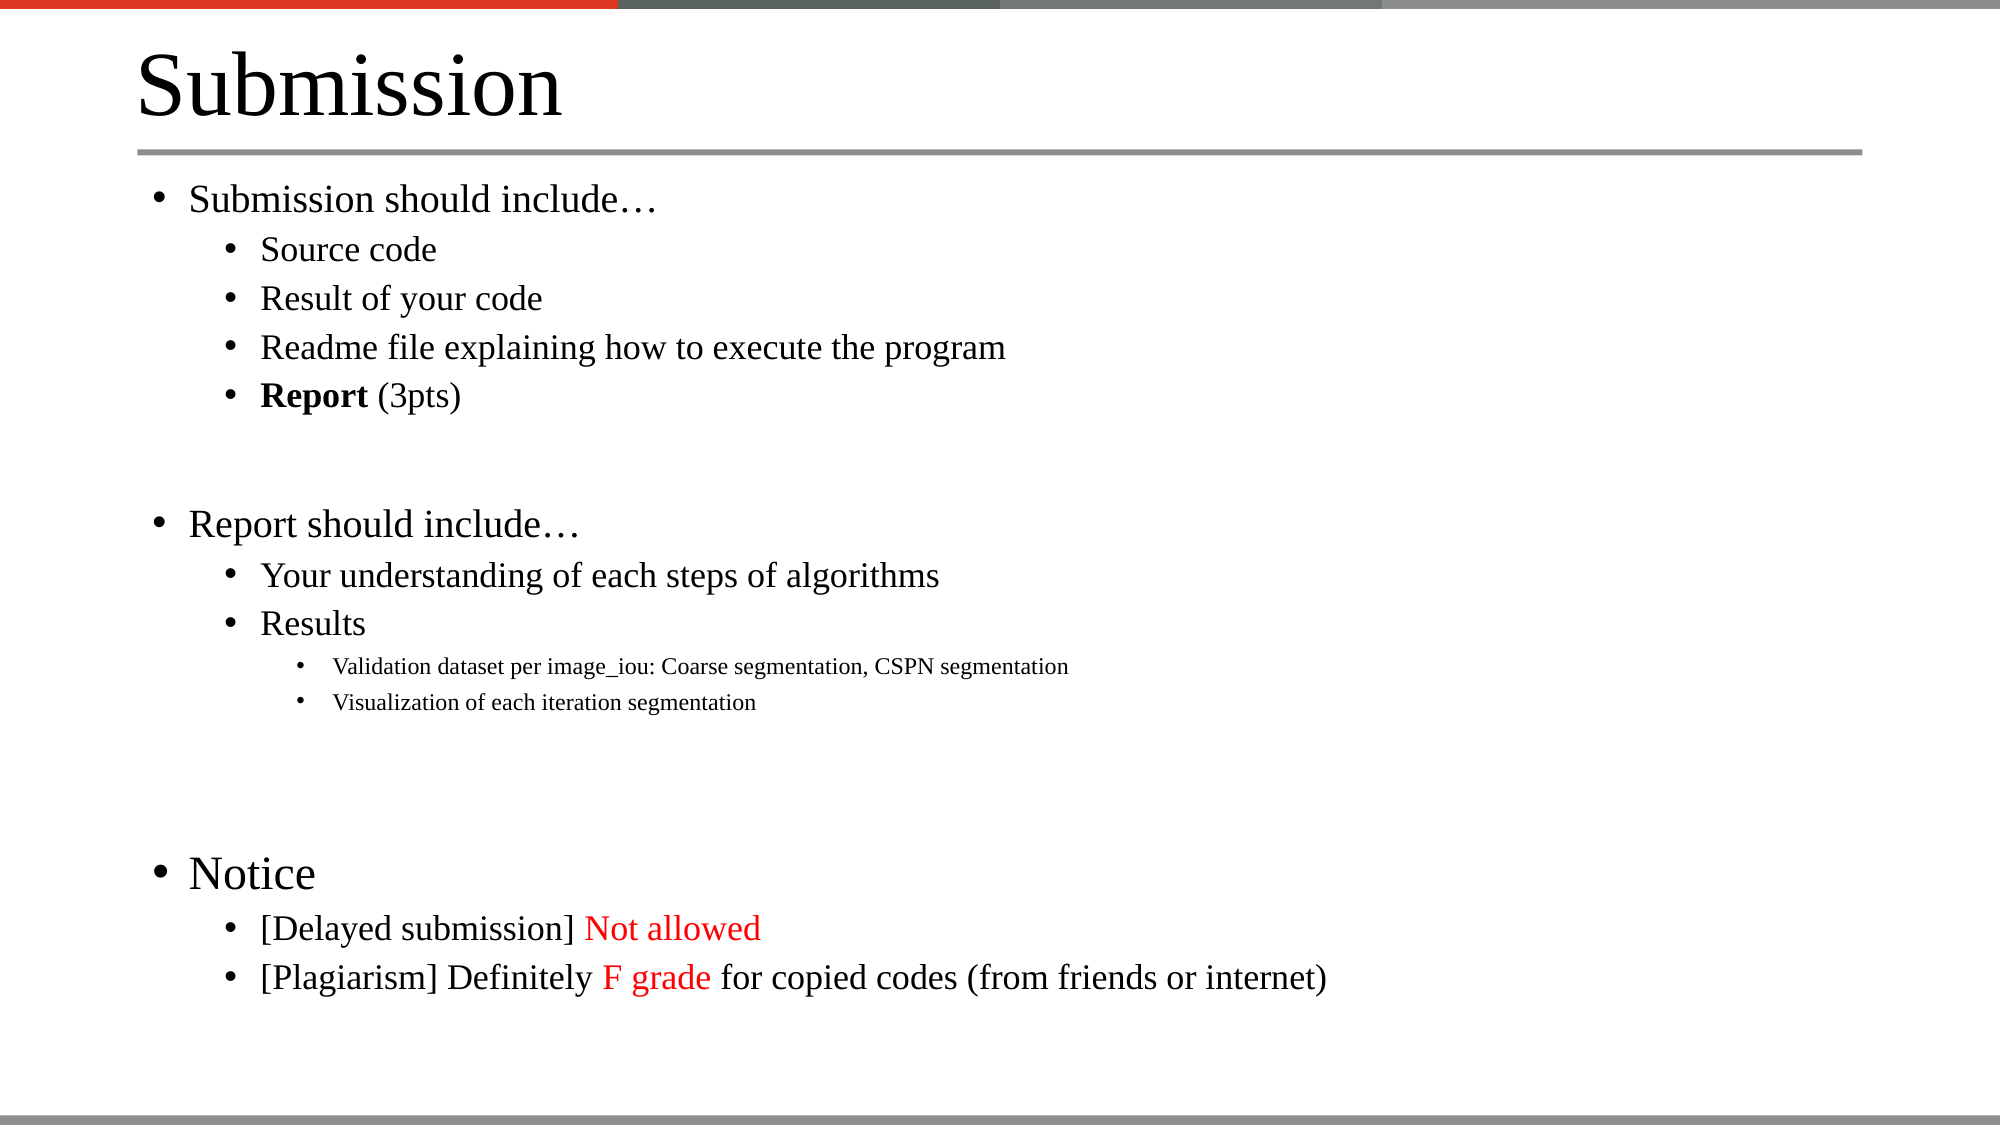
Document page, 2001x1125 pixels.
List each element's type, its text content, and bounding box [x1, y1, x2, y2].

text_box Submission [120, 16, 2000, 142]
list Submission should include… Source code Result of your code Readme file explaining how to execute the program Report (3pts) Report should include… Your understanding of each steps of algorithms Results Validation dataset per image_iou: Coarse segmentation, CSPN segmentation Visualization of each iteration segmentation Notice [Delayed submission] Not allowed [Plagiarism] Definitely F grade for copied codes (from friends or internet) [137, 170, 1863, 1014]
